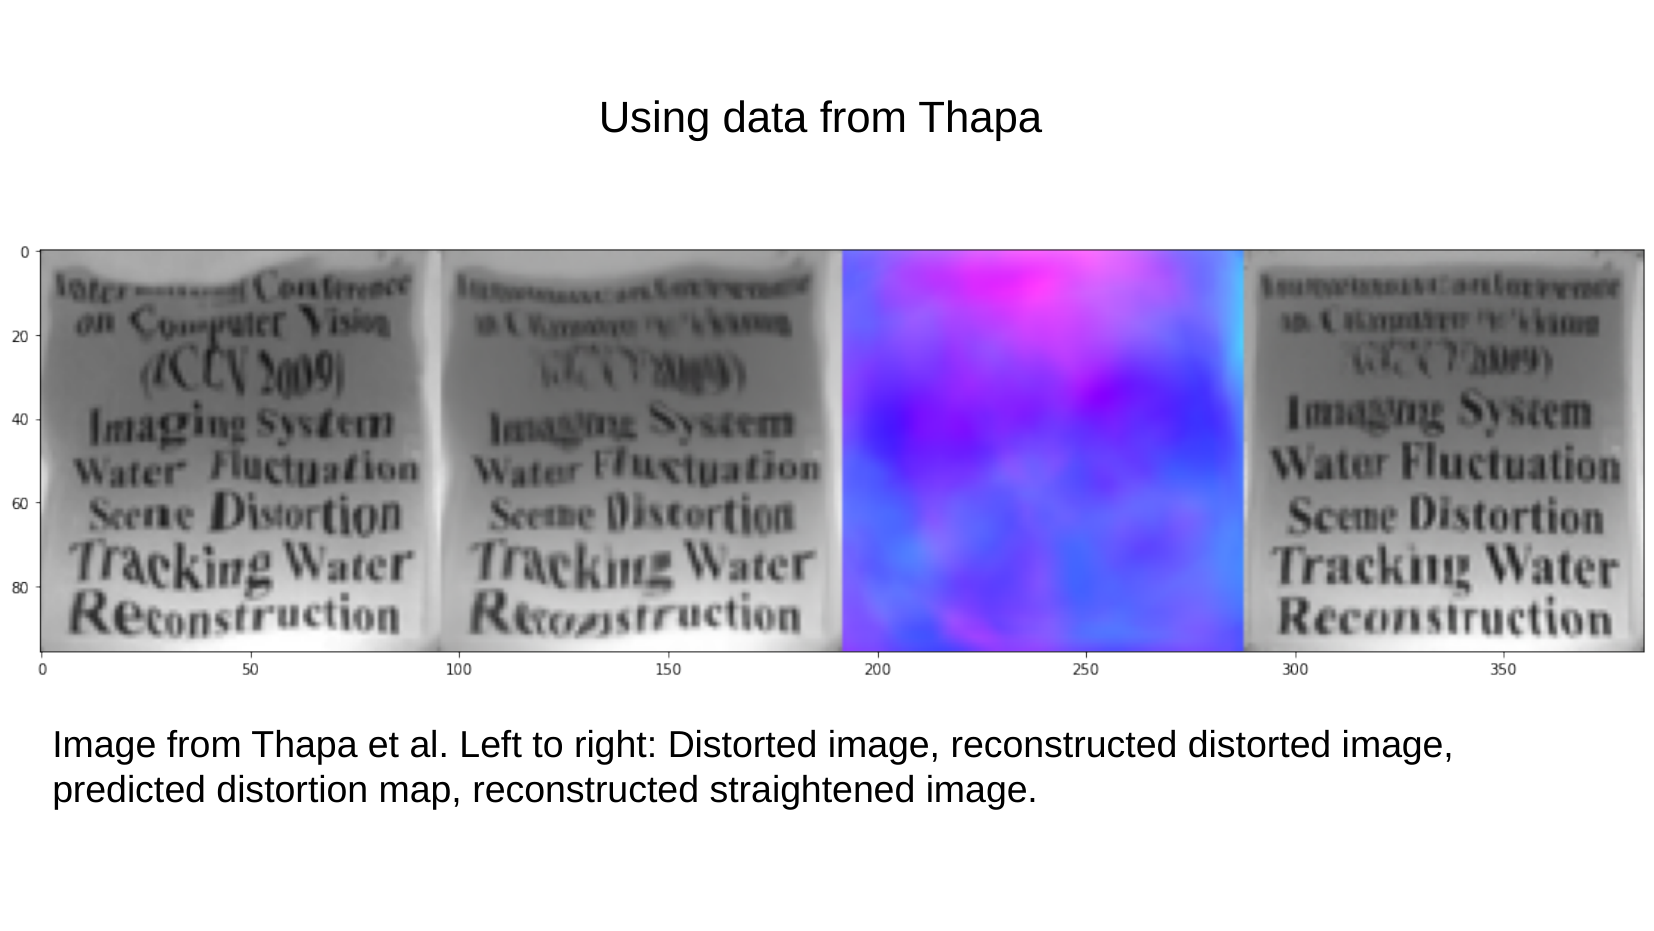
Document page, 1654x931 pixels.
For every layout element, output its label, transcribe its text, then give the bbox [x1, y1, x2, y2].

picture [0, 236, 1654, 687]
title Using data from Thapa [82, 37, 1571, 193]
text_box Image from Thapa et al. Left to right: Distorted image, reconstructed distorted image, predicted distortion map, reconstructed straightened image. [37, 712, 1576, 812]
